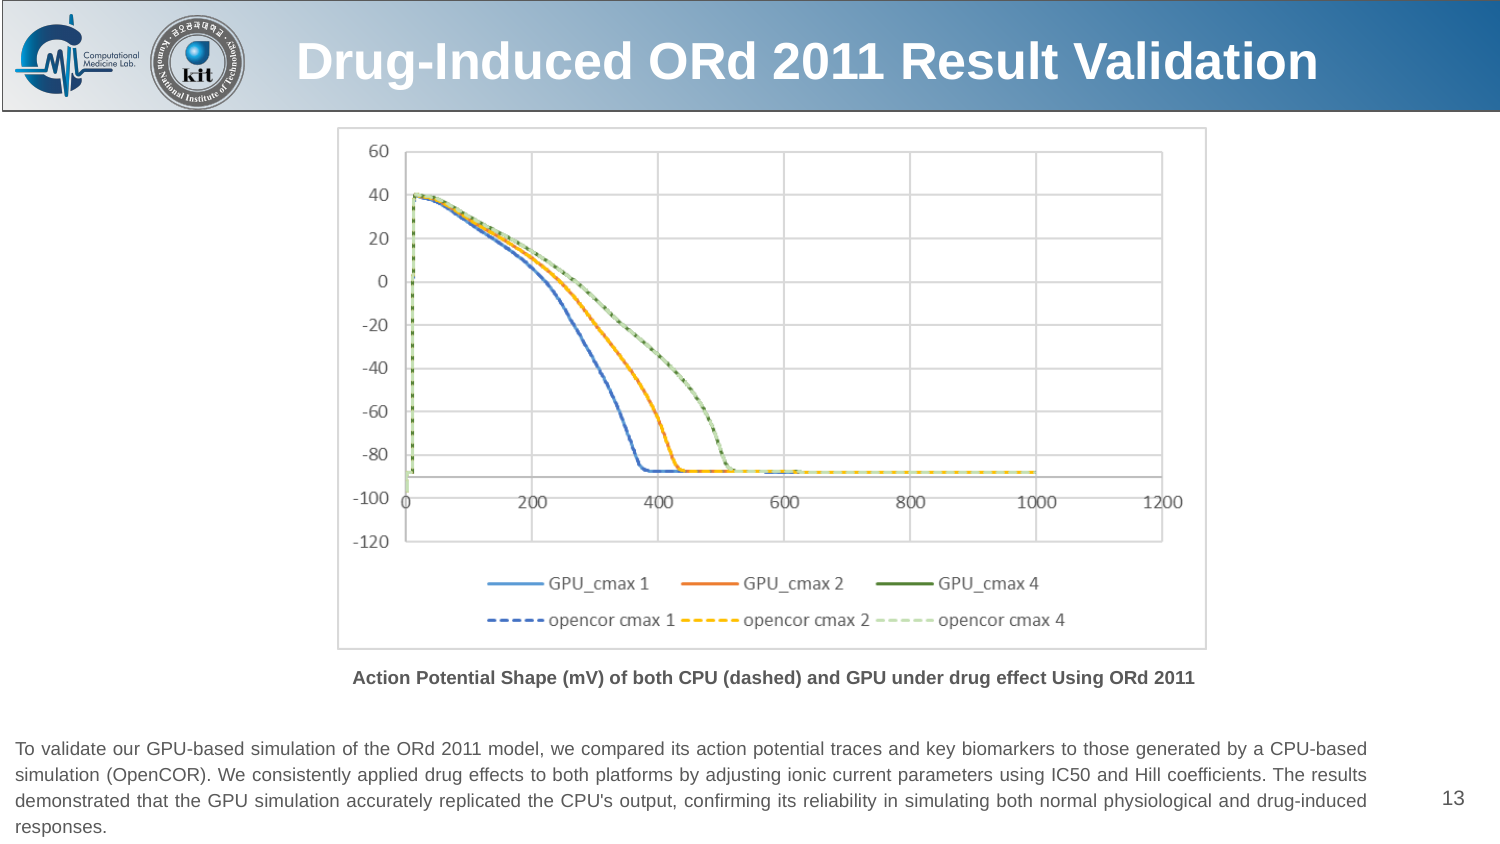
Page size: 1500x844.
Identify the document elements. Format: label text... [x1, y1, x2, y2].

title Drug-Induced ORd 2011 Result Validation [222, 12, 1394, 107]
slide_number ‹#› [1389, 764, 1480, 830]
picture [15, 13, 139, 97]
text_box [1382, 735, 1500, 844]
picture [337, 126, 1207, 650]
picture [150, 15, 245, 110]
list Action Potential Shape (mV) of both CPU (dashed) and GPU under drug effect Using ORd 2011 [74, 647, 1473, 821]
text_box [2, 0, 1500, 112]
list To validate our GPU-based simulation of the ORd 2011 model, we compared its action potential traces and key biomarkers to those generated by a CPU-based simulation (OpenCOR). We consistently applied drug effects to both platforms by adjusting ionic current parameters using IC50 and Hill coefficients. The results demonstrated that the GPU simulation accurately replicated the CPU's output, confirming its reliability in simulating both normal physiological and drug-induced responses. [0, 718, 1382, 844]
